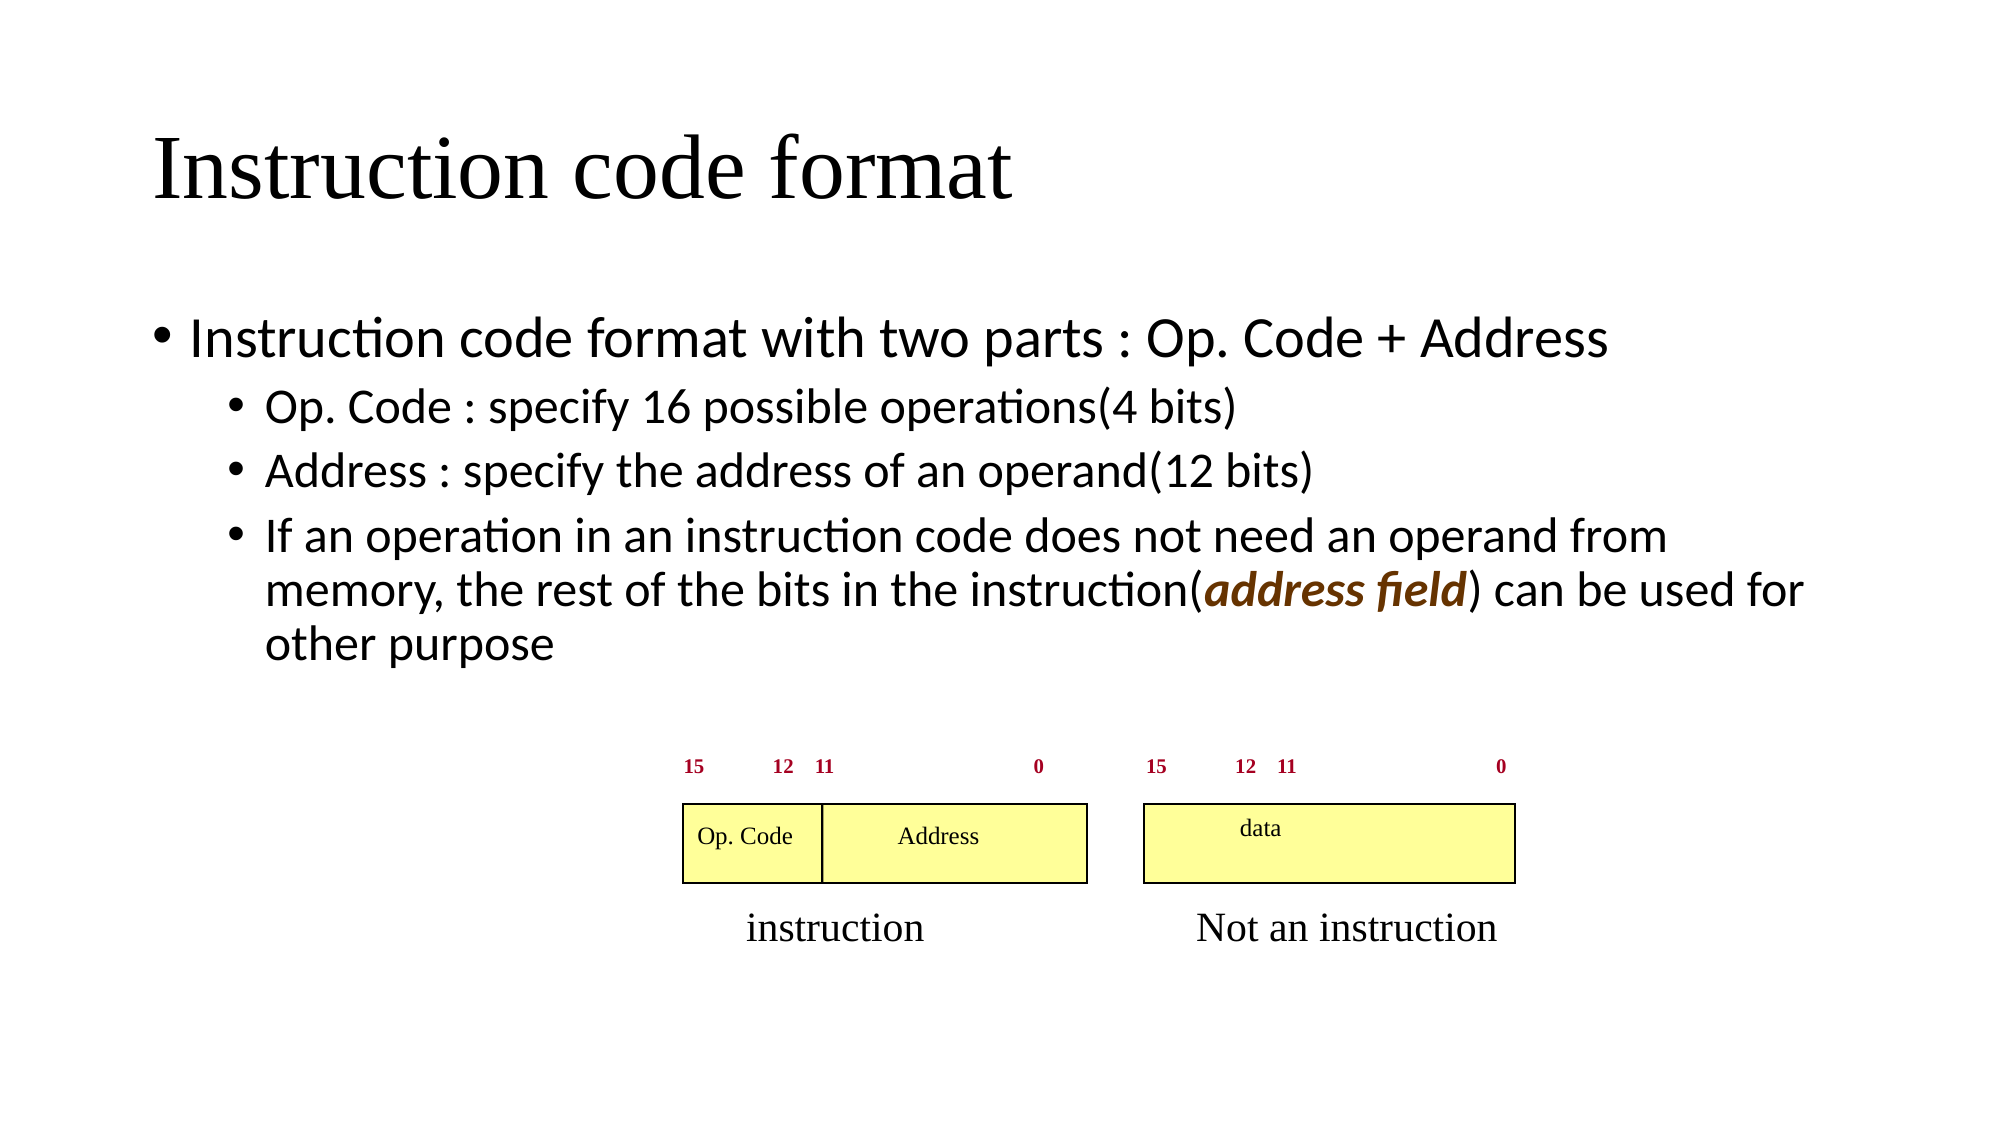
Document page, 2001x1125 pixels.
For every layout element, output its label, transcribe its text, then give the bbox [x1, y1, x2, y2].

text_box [1131, 745, 1669, 883]
list Instruction code format with two parts : Op. Code + Address Op. Code : specify 16 possible operations(4 bits) Address : specify the address of an operand(12 bits) If an operation in an instruction code does not need an operand from memory, the rest of the bits in the instruction(address field) can be used for other purpose [137, 299, 1863, 1014]
title Instruction code format [137, 59, 1863, 278]
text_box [668, 745, 1131, 883]
text_box instruction [731, 892, 969, 958]
text_box Not an instruction [1181, 892, 1532, 958]
